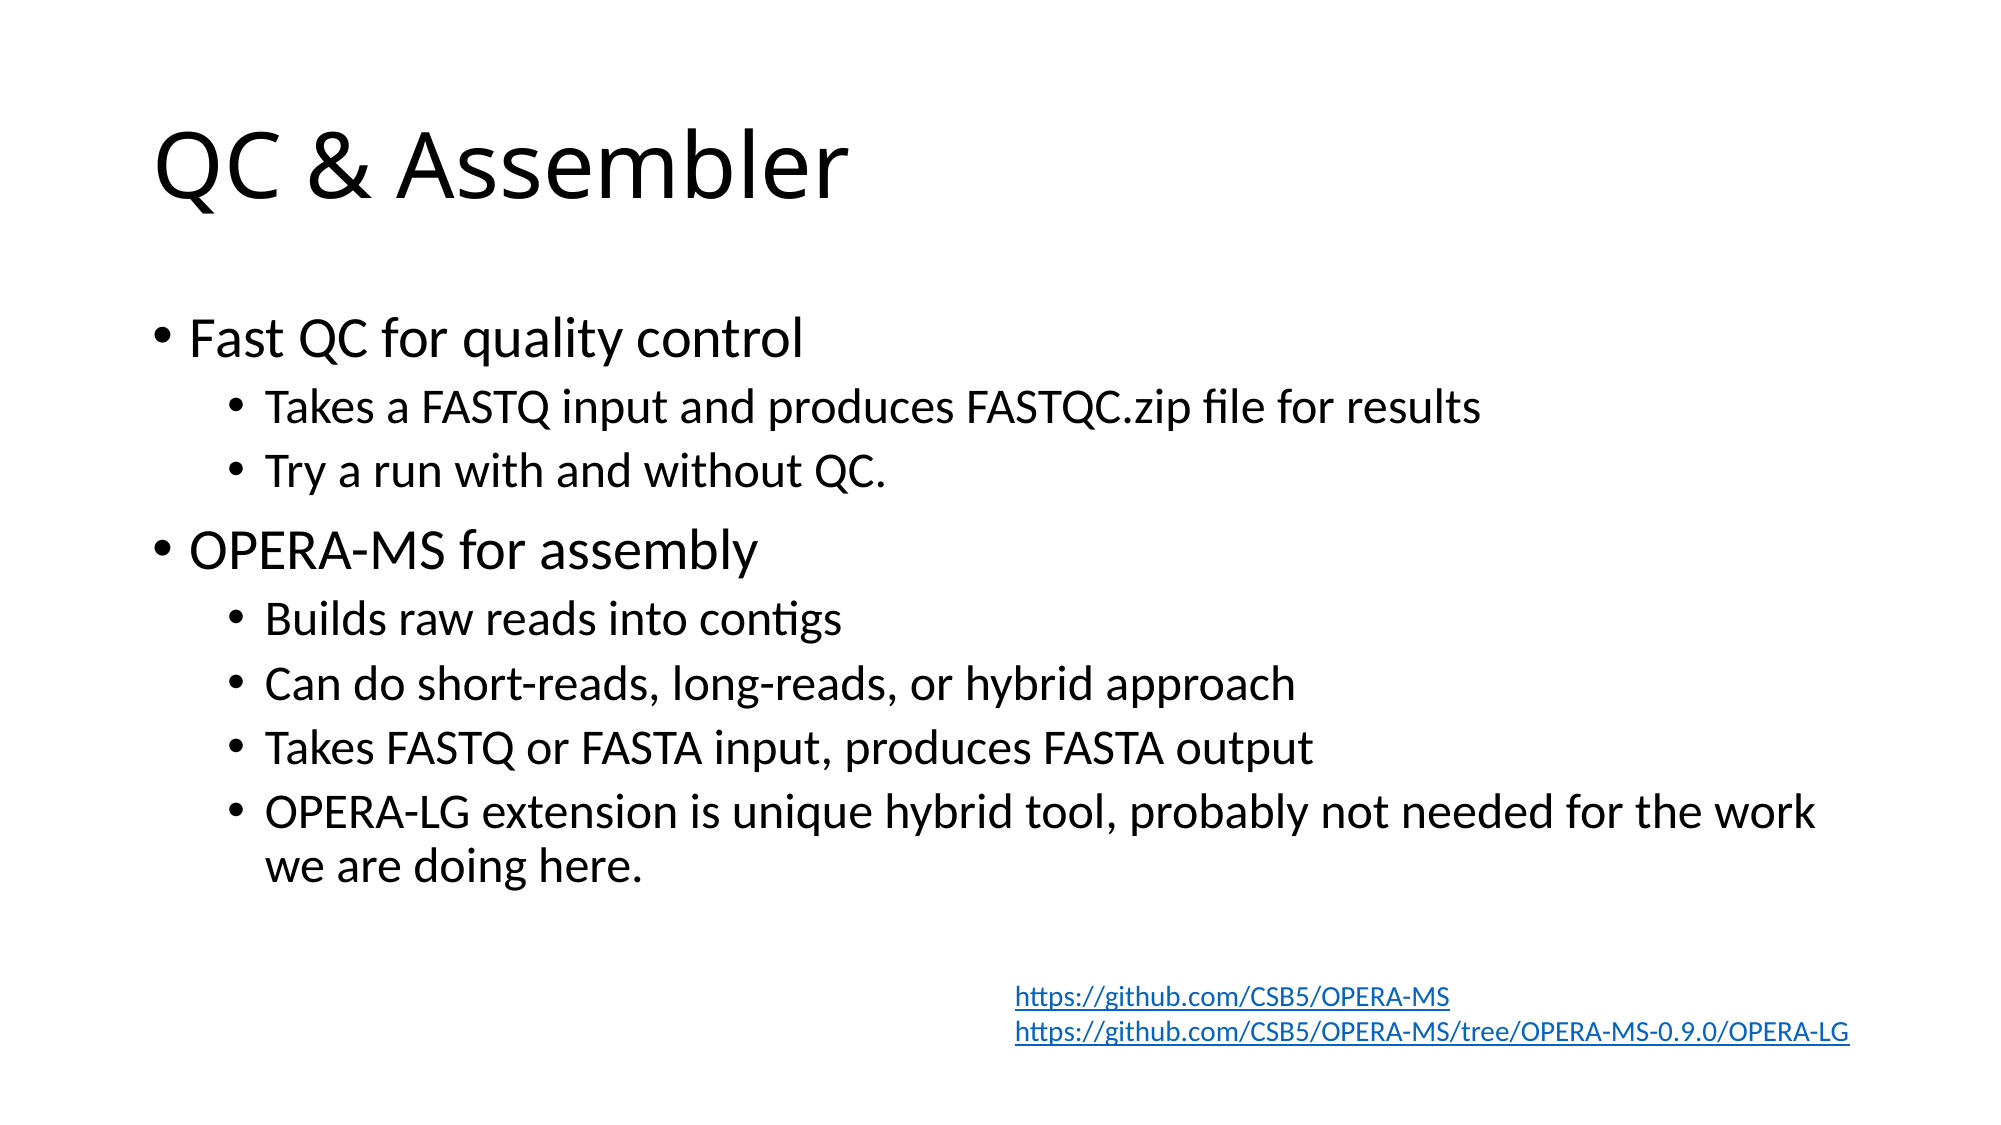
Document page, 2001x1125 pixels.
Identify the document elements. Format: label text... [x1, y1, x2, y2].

list Fast QC for quality control Takes a FASTQ input and produces FASTQC.zip file for results Try a run with and without QC. OPERA-MS for assembly Builds raw reads into contigs Can do short-reads, long-reads, or hybrid approach Takes FASTQ or FASTA input, produces FASTA output OPERA-LG extension is unique hybrid tool, probably not needed for the work we are doing here. [137, 299, 1863, 1014]
text_box https://github.com/CSB5/OPERA-MS https://github.com/CSB5/OPERA-MS/tree/OPERA-MS-0.9.0/OPERA-LG [999, 970, 1891, 1055]
title QC & Assembler [137, 59, 1863, 278]
